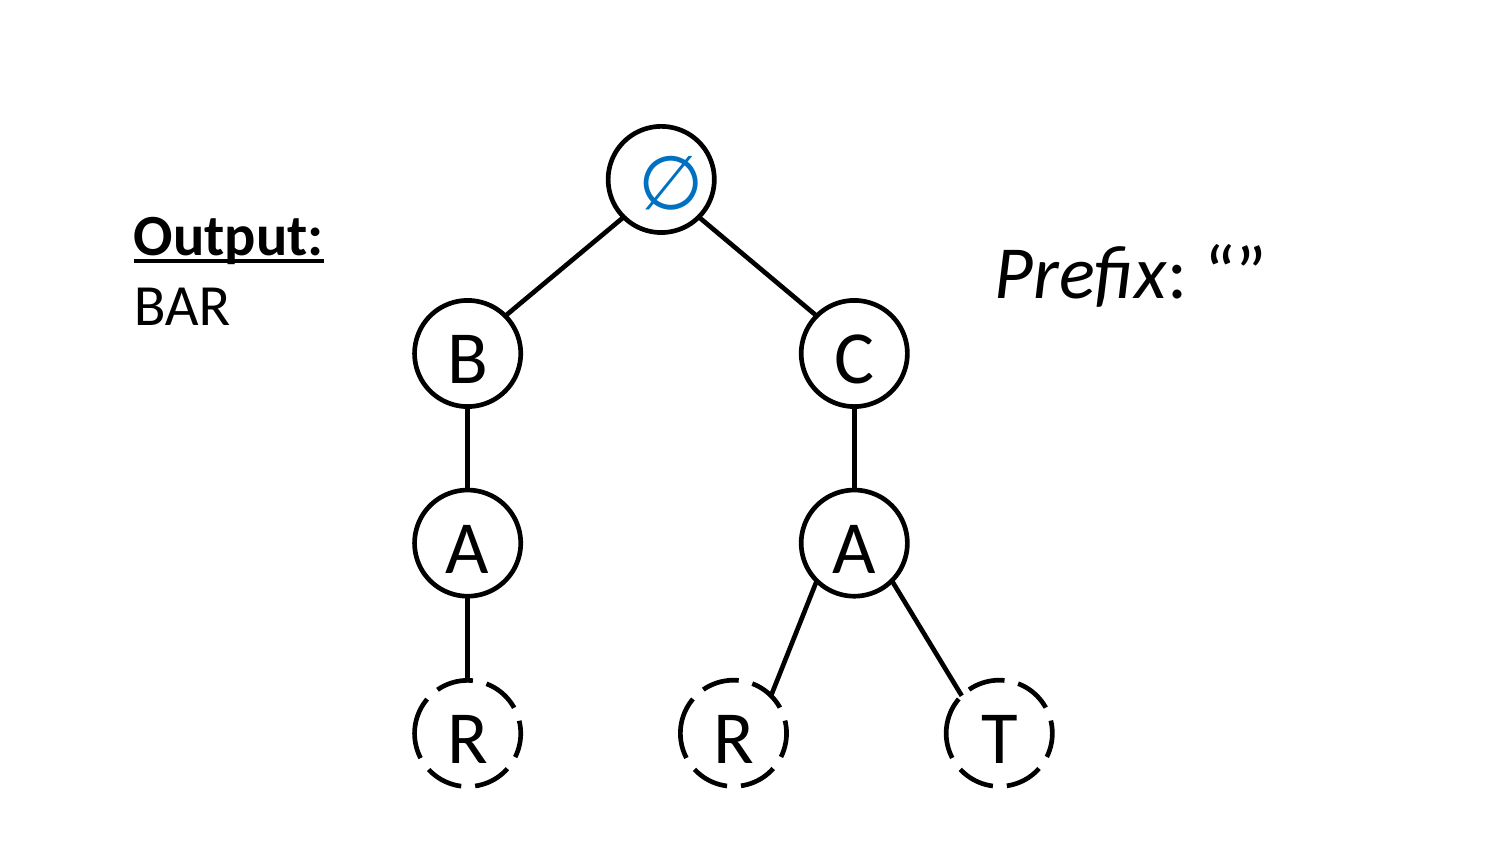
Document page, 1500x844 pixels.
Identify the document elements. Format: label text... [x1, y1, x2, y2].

text_box C [800, 299, 909, 408]
text_box T [945, 679, 1054, 788]
text_box B [413, 299, 522, 408]
text_box Prefix: “” [980, 126, 1397, 321]
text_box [891, 580, 962, 696]
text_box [698, 216, 817, 316]
text_box R [413, 679, 522, 788]
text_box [505, 216, 624, 316]
text_box A [413, 489, 522, 598]
text_box ∅ [607, 125, 716, 234]
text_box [770, 580, 817, 696]
text_box R [679, 679, 788, 788]
text_box A [800, 489, 909, 598]
text_box Output: BAR [119, 189, 403, 345]
